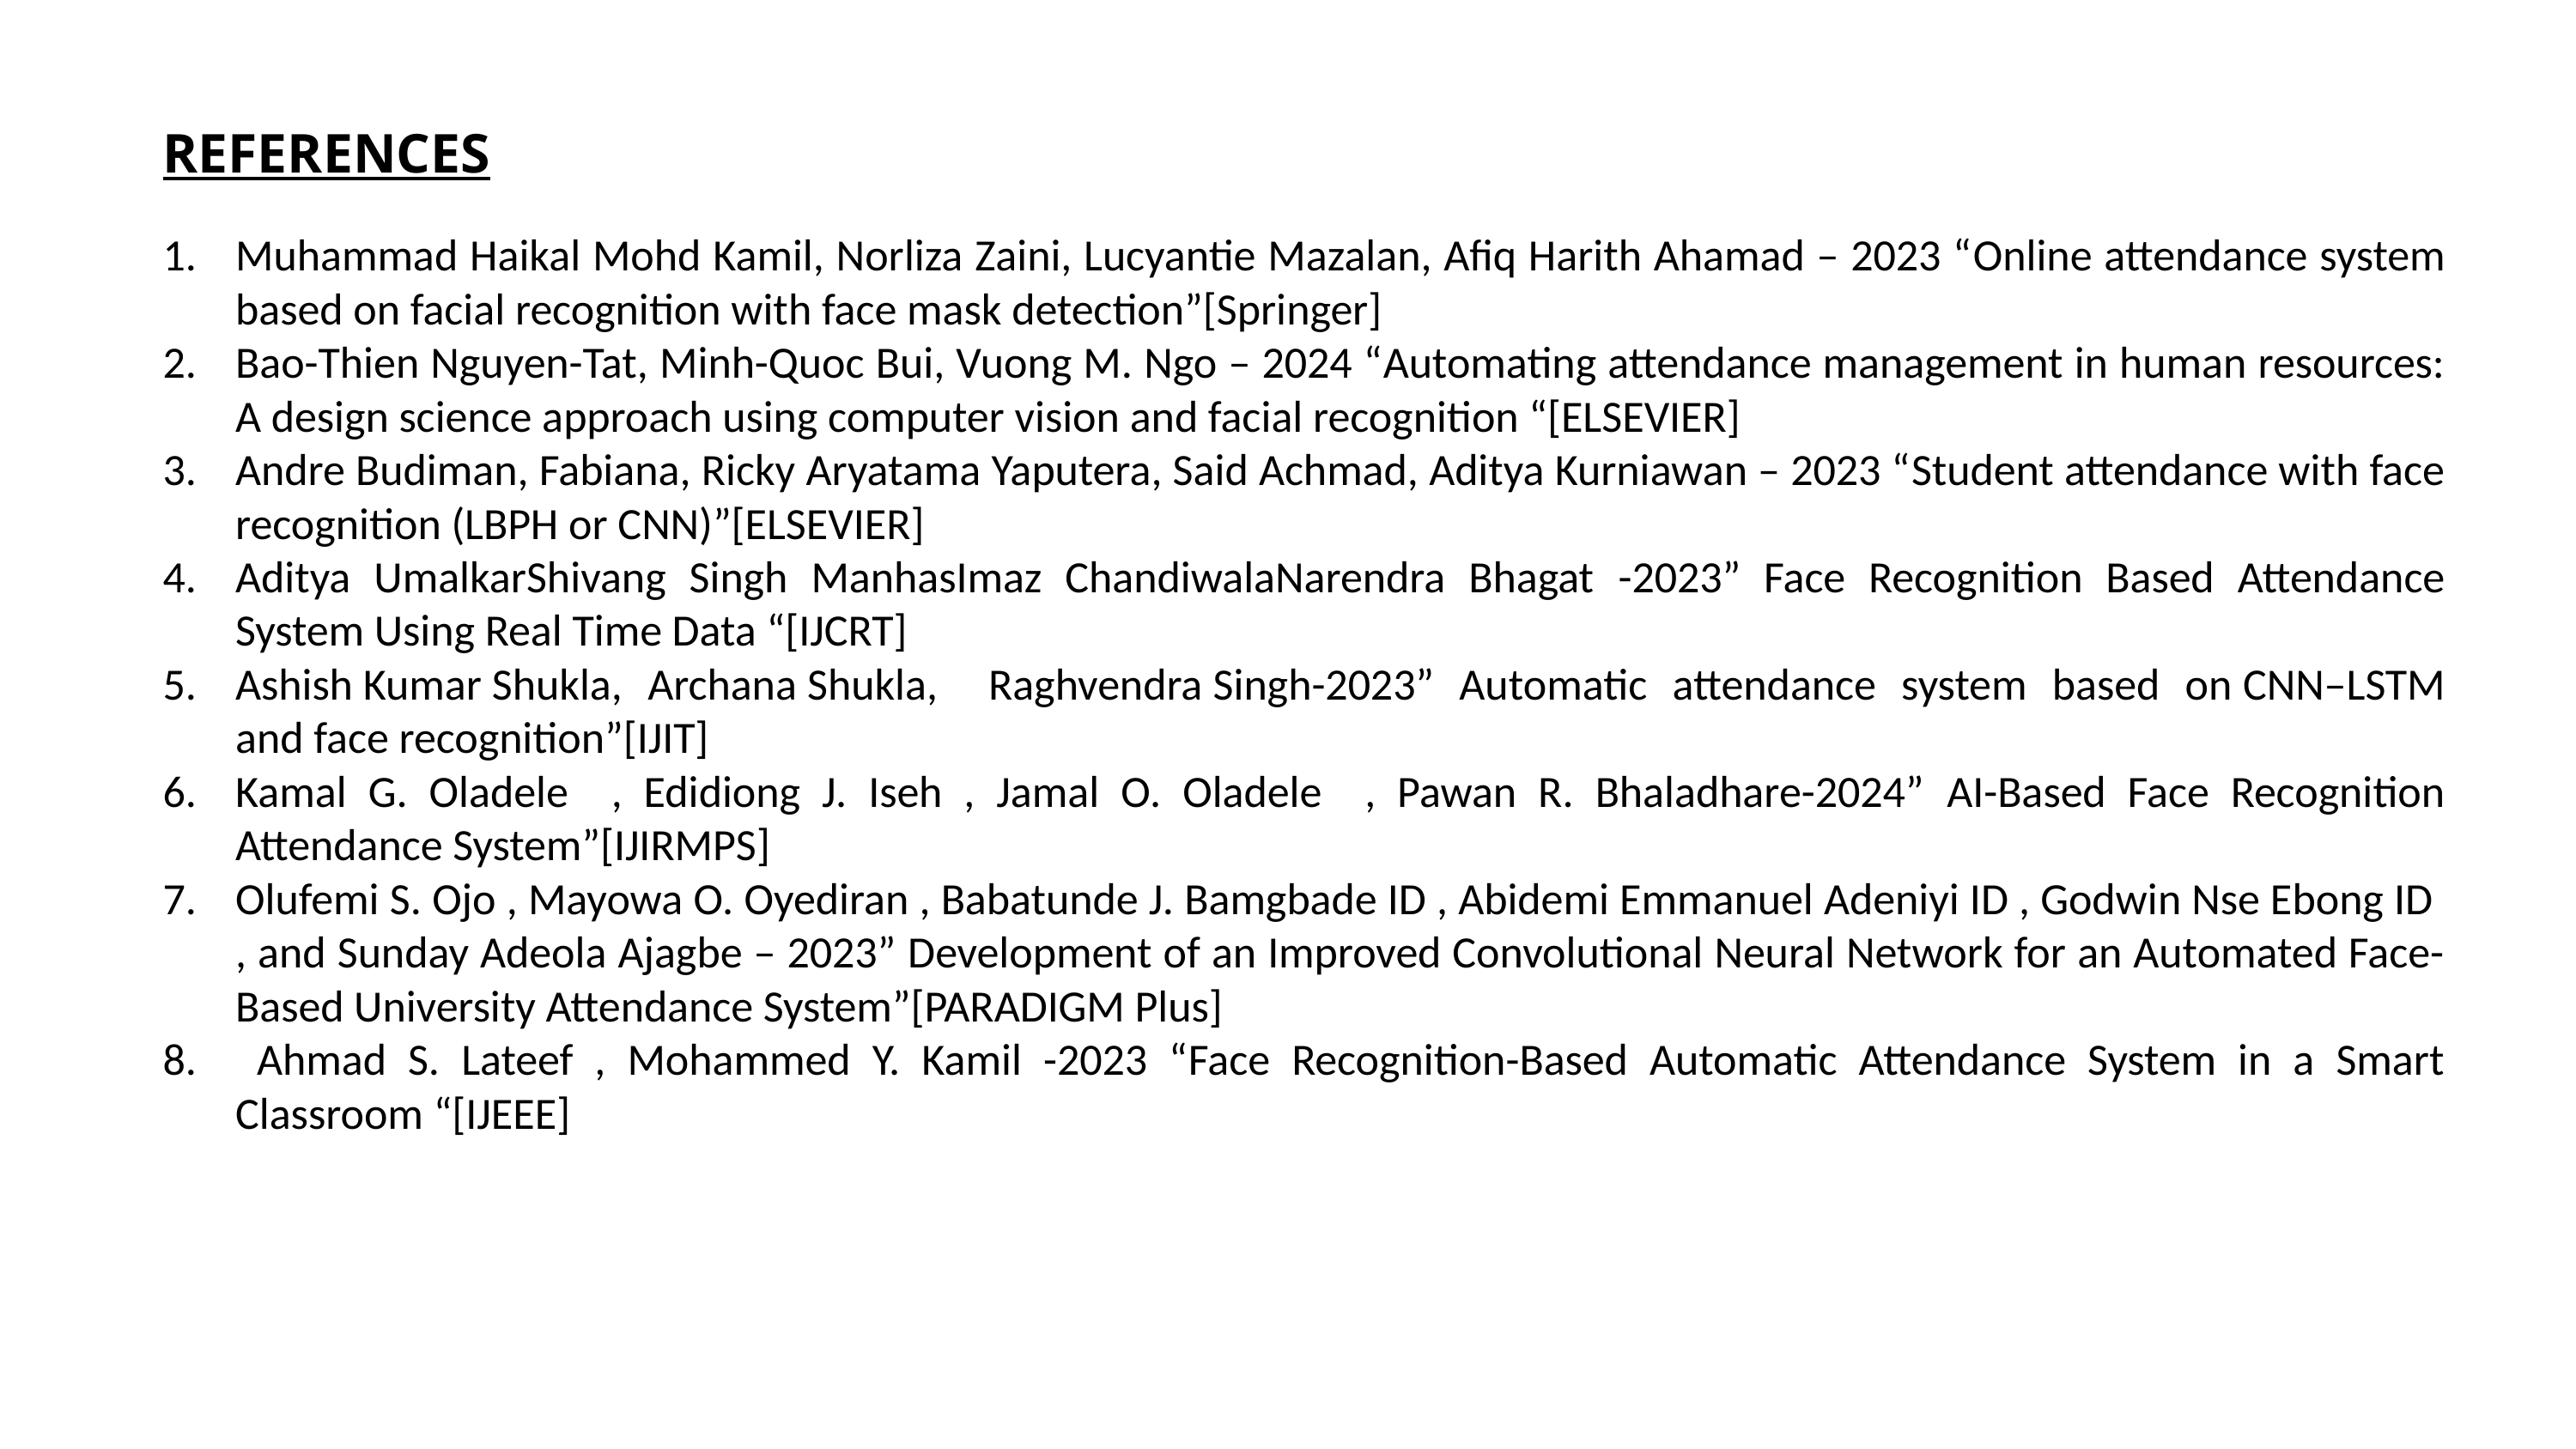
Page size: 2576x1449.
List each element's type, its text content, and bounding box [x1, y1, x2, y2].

text_box REFERENCES Muhammad Haikal Mohd Kamil, Norliza Zaini, Lucyantie Mazalan, Afiq Harith Ahamad – 2023 “Online attendance system based on facial recognition with face mask detection”[Springer] Bao-Thien Nguyen-Tat, Minh-Quoc Bui, Vuong M. Ngo – 2024 “Automating attendance management in human resources: A design science approach using computer vision and facial recognition “[ELSEVIER] Andre Budiman, Fabiana, Ricky Aryatama Yaputera, Said Achmad, Aditya Kurniawan – 2023 “Student attendance with face recognition (LBPH or CNN)”[ELSEVIER] Aditya UmalkarShivang Singh ManhasImaz ChandiwalaNarendra Bhagat​ -2023” Face Recognition Based Attendance System Using Real Time Data “[IJCRT] Ashish Kumar Shukla, Archana Shukla, Raghvendra Singh-2023” Automatic attendance system based on CNN–LSTM and face recognition”[IJIT] Kamal G. Oladele , Edidiong J. Iseh , Jamal O. Oladele , Pawan R. Bhaladhare-2024” AI-Based Face Recognition Attendance System”[IJIRMPS] Olufemi S. Ojo , Mayowa O. Oyediran , Babatunde J. Bamgbade ID , Abidemi Emmanuel Adeniyi ID , Godwin Nse Ebong ID , and Sunday Adeola Ajagbe – 2023” Development of an Improved Convolutional Neural Network for an Automated Face-Based University Attendance System”[PARADIGM Plus] Ahmad S. Lateef , Mohammed Y. Kamil -2023 “Face Recognition-Based Automatic Attendance System in a Smart Classroom “[IJEEE] [149, 112, 2458, 1222]
